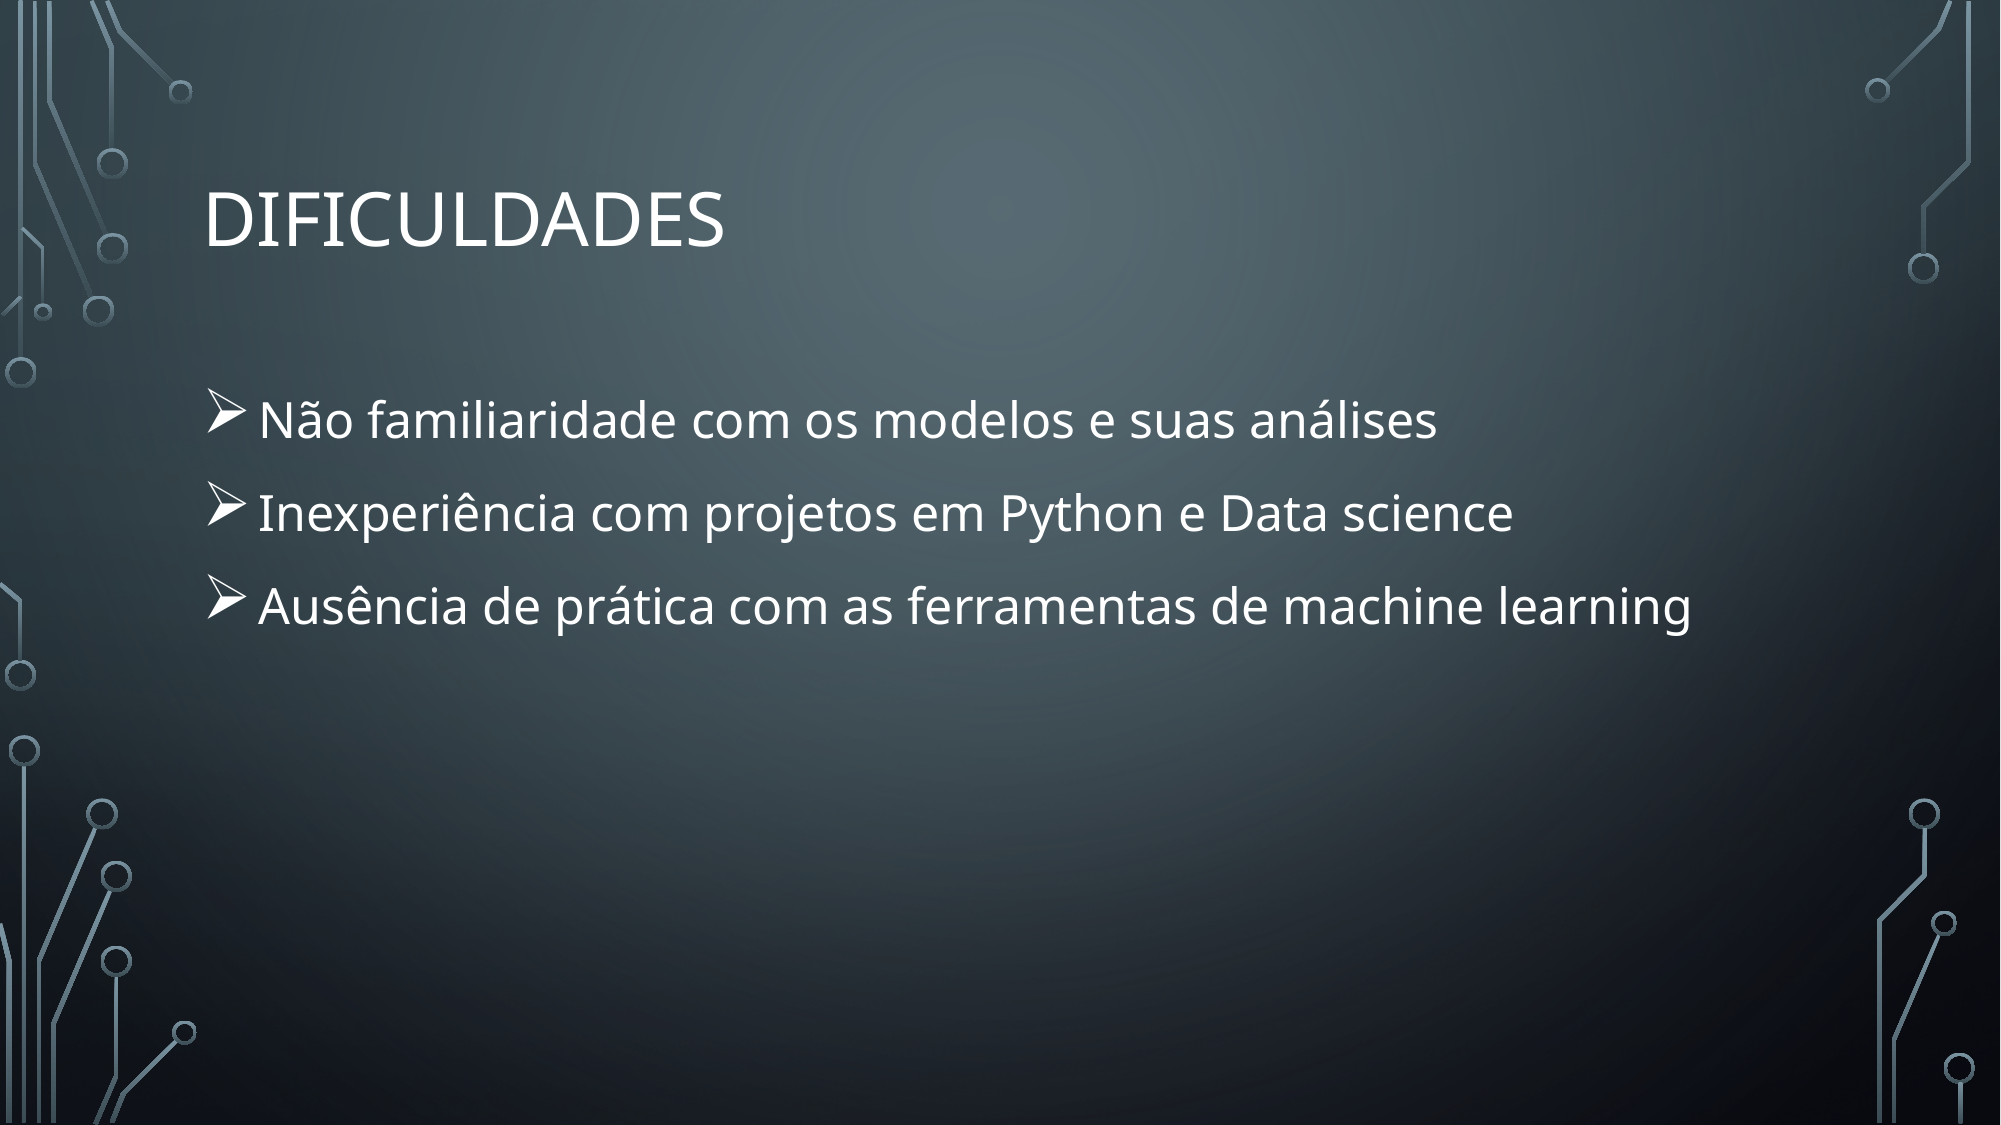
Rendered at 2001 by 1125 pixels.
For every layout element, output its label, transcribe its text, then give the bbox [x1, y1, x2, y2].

title dificuldades [187, 101, 1813, 344]
list Não familiaridade com os modelos e suas análises Inexperiência com projetos em Python e Data science Ausência de prática com as ferramentas de machine learning [187, 369, 1813, 950]
